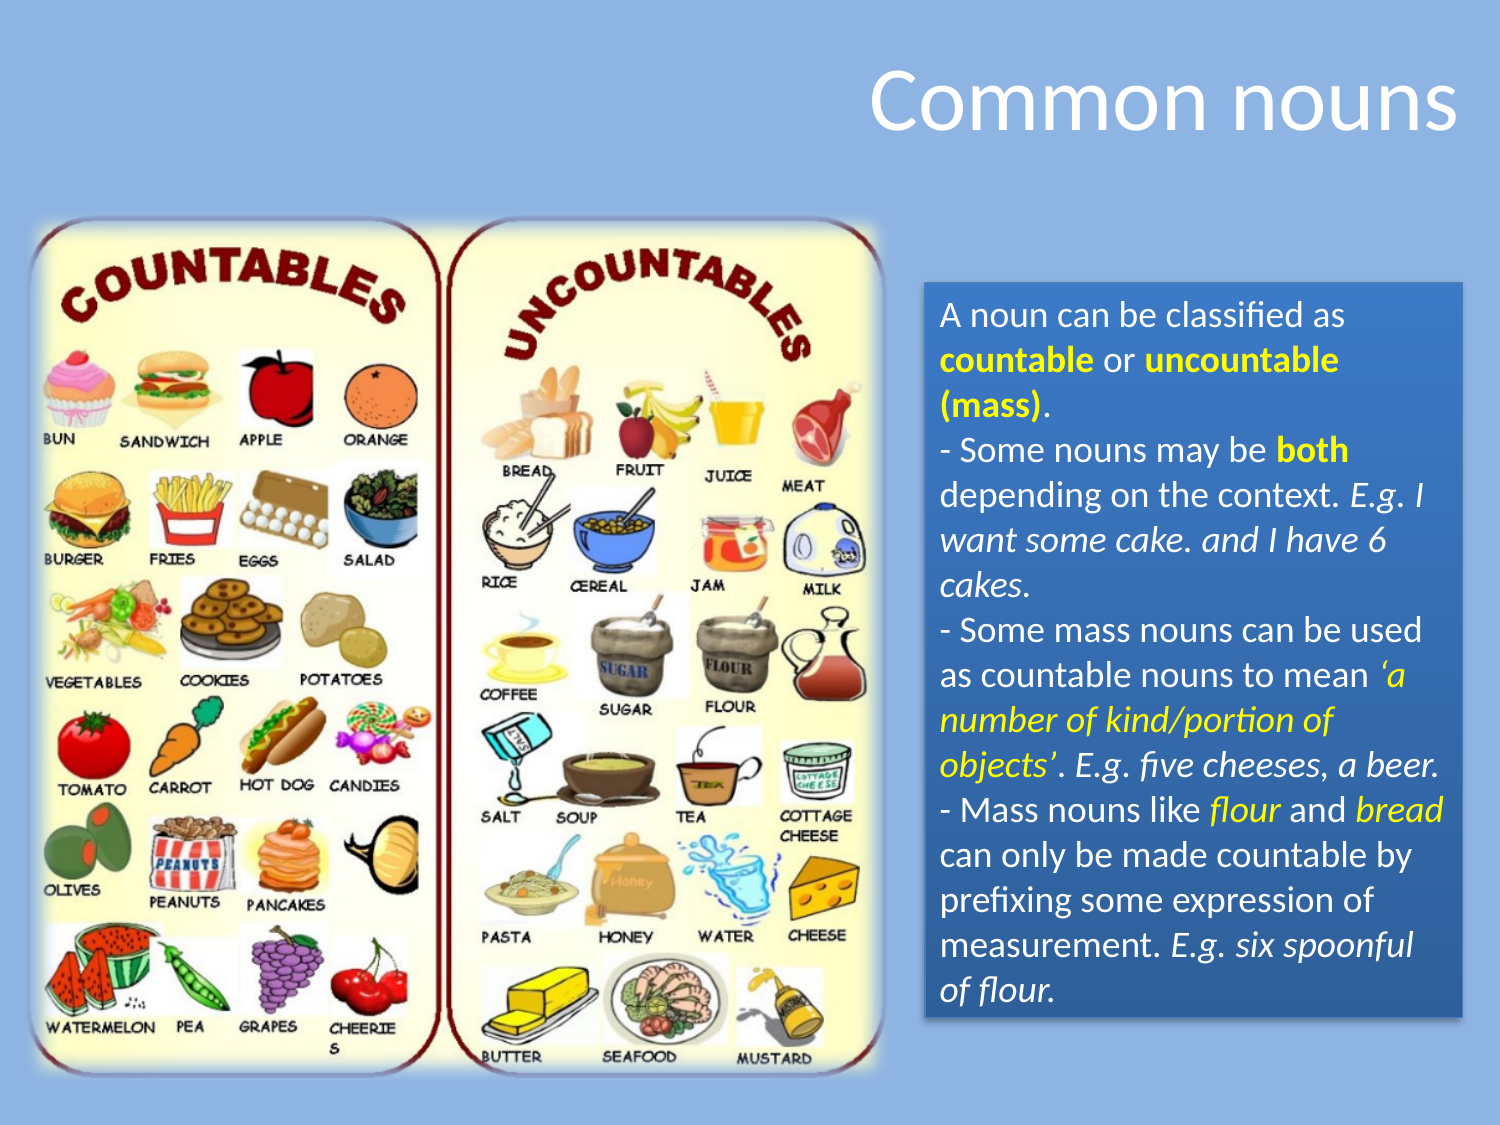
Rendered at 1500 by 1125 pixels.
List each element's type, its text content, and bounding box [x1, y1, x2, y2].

picture [24, 210, 891, 1099]
title Common nouns [24, 12, 1475, 175]
text_box A noun can be classified as countable or uncountable (mass). - Some nouns may be both depending on the context. E.g. I want some cake. and I have 6 cakes. - Some mass nouns can be used as countable nouns to mean ‘a number of kind/portion of objects’. E.g. five cheeses, a beer. - Mass nouns like flour and bread can only be made countable by prefixing some expression of measurement. E.g. six spoonful of flour. [924, 282, 1463, 1018]
